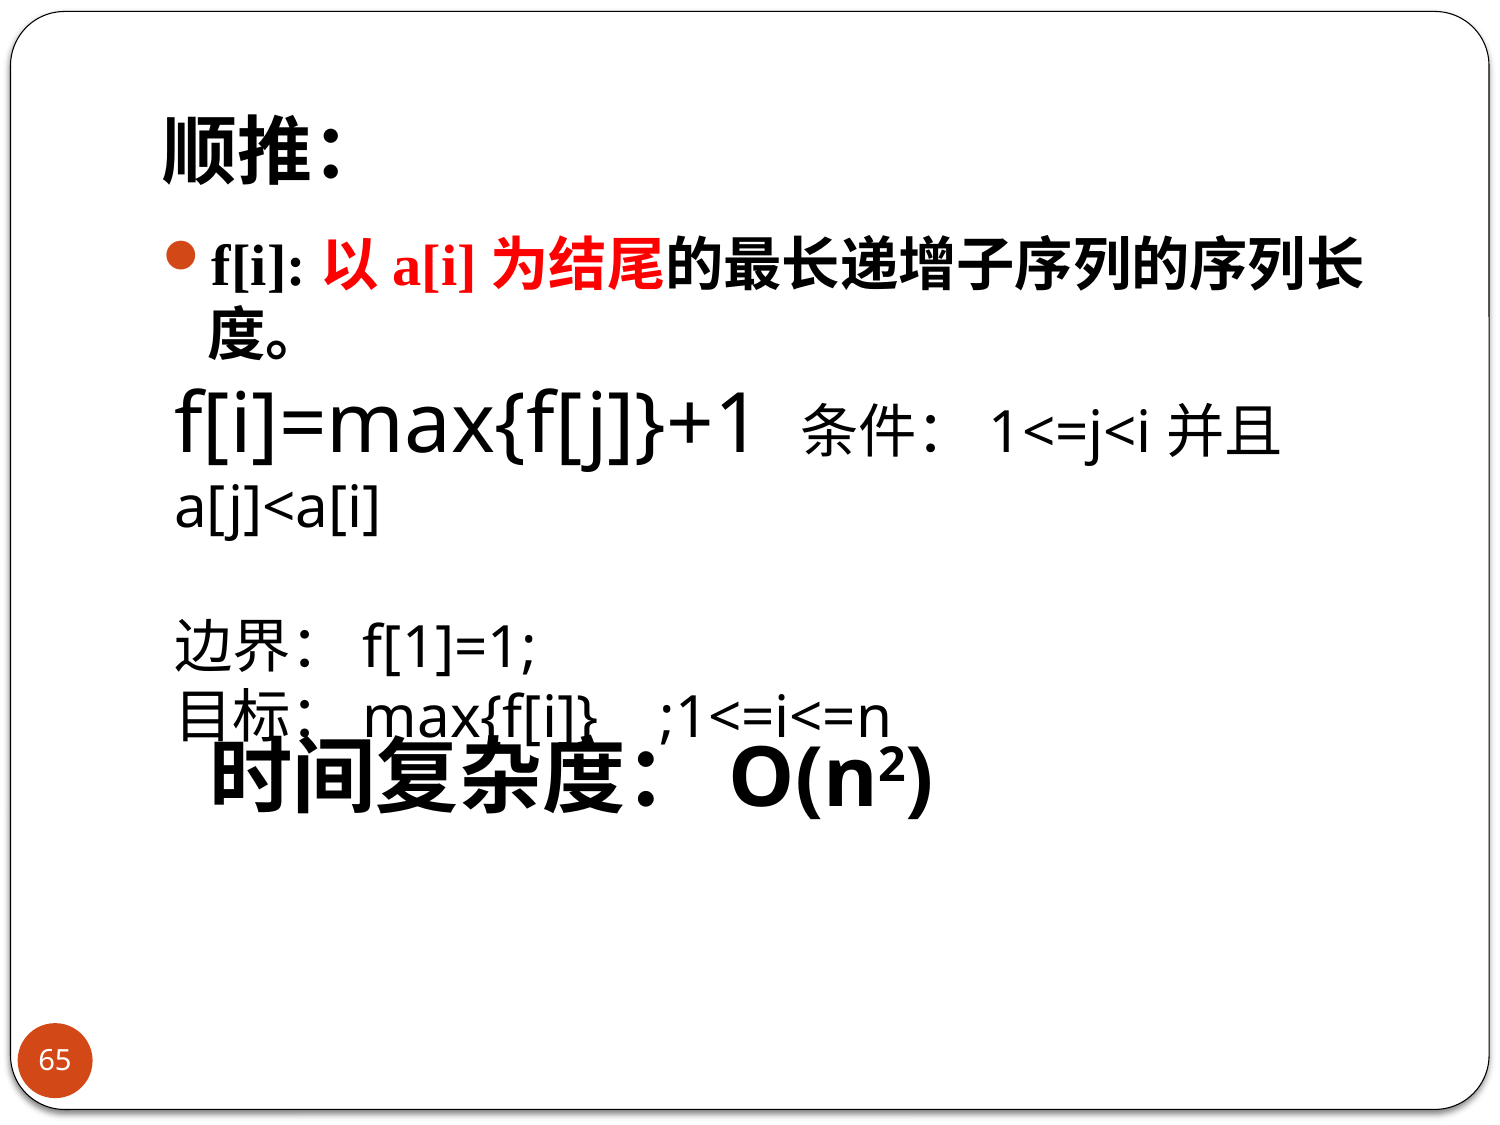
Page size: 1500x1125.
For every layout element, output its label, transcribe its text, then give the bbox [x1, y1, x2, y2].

list f[i]:以a[i]为结尾的最长递增子序列的序列长度。 [147, 219, 1423, 327]
title 顺推： [147, 78, 1423, 209]
text_box f[i]=max{f[j]}+1 条件：1<=j<i并且a[j]<a[i] 边界：f[1]=1; 目标：max{f[i]} ;1<=i<=n [159, 361, 1459, 757]
text_box 时间复杂度：O(n2) [194, 715, 1235, 831]
slide_number 65 [17, 1023, 93, 1099]
